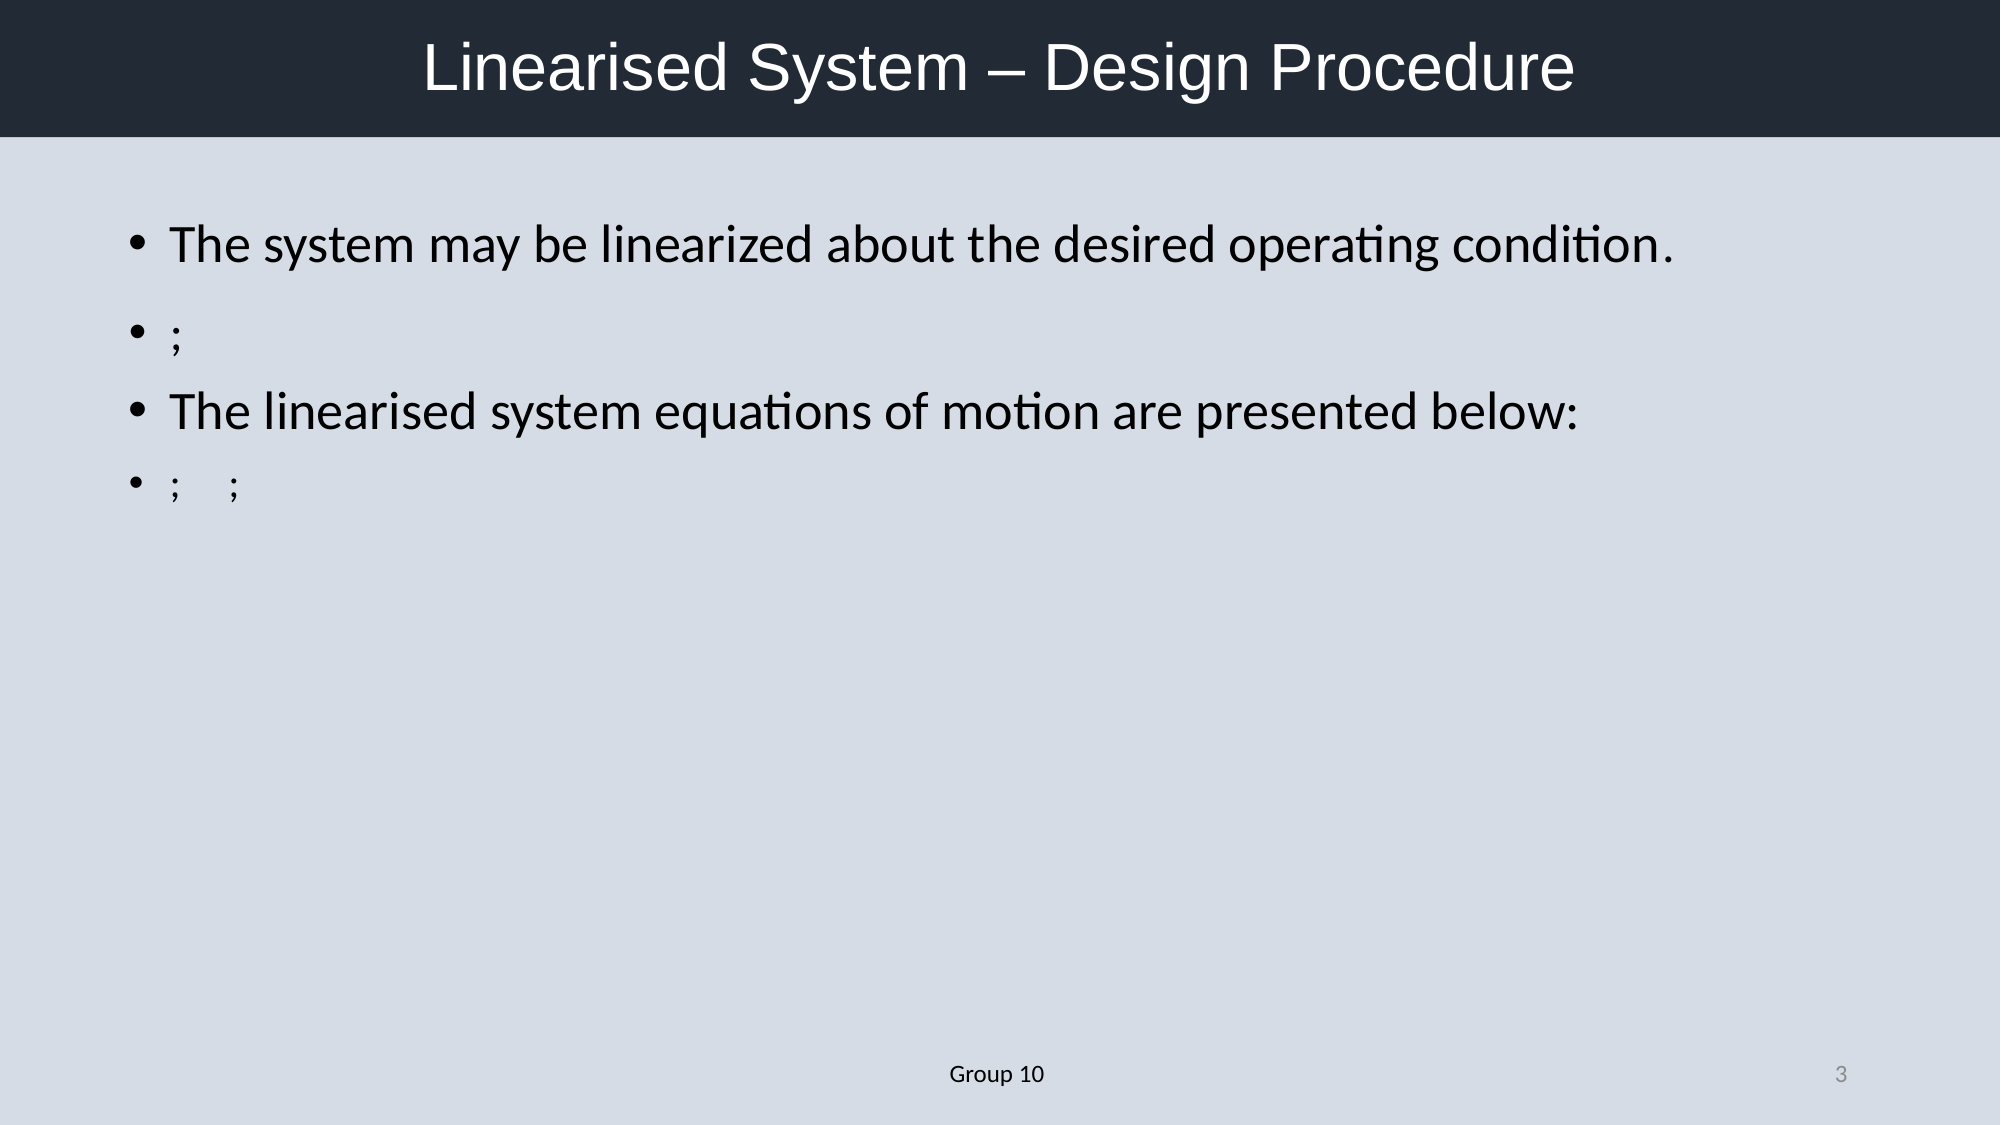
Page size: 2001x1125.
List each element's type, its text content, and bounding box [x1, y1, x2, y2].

title Linearised System – Design Procedure [0, 0, 2000, 138]
footer Group 10 [662, 1042, 1338, 1103]
slide_number 3 [1412, 1042, 1863, 1103]
